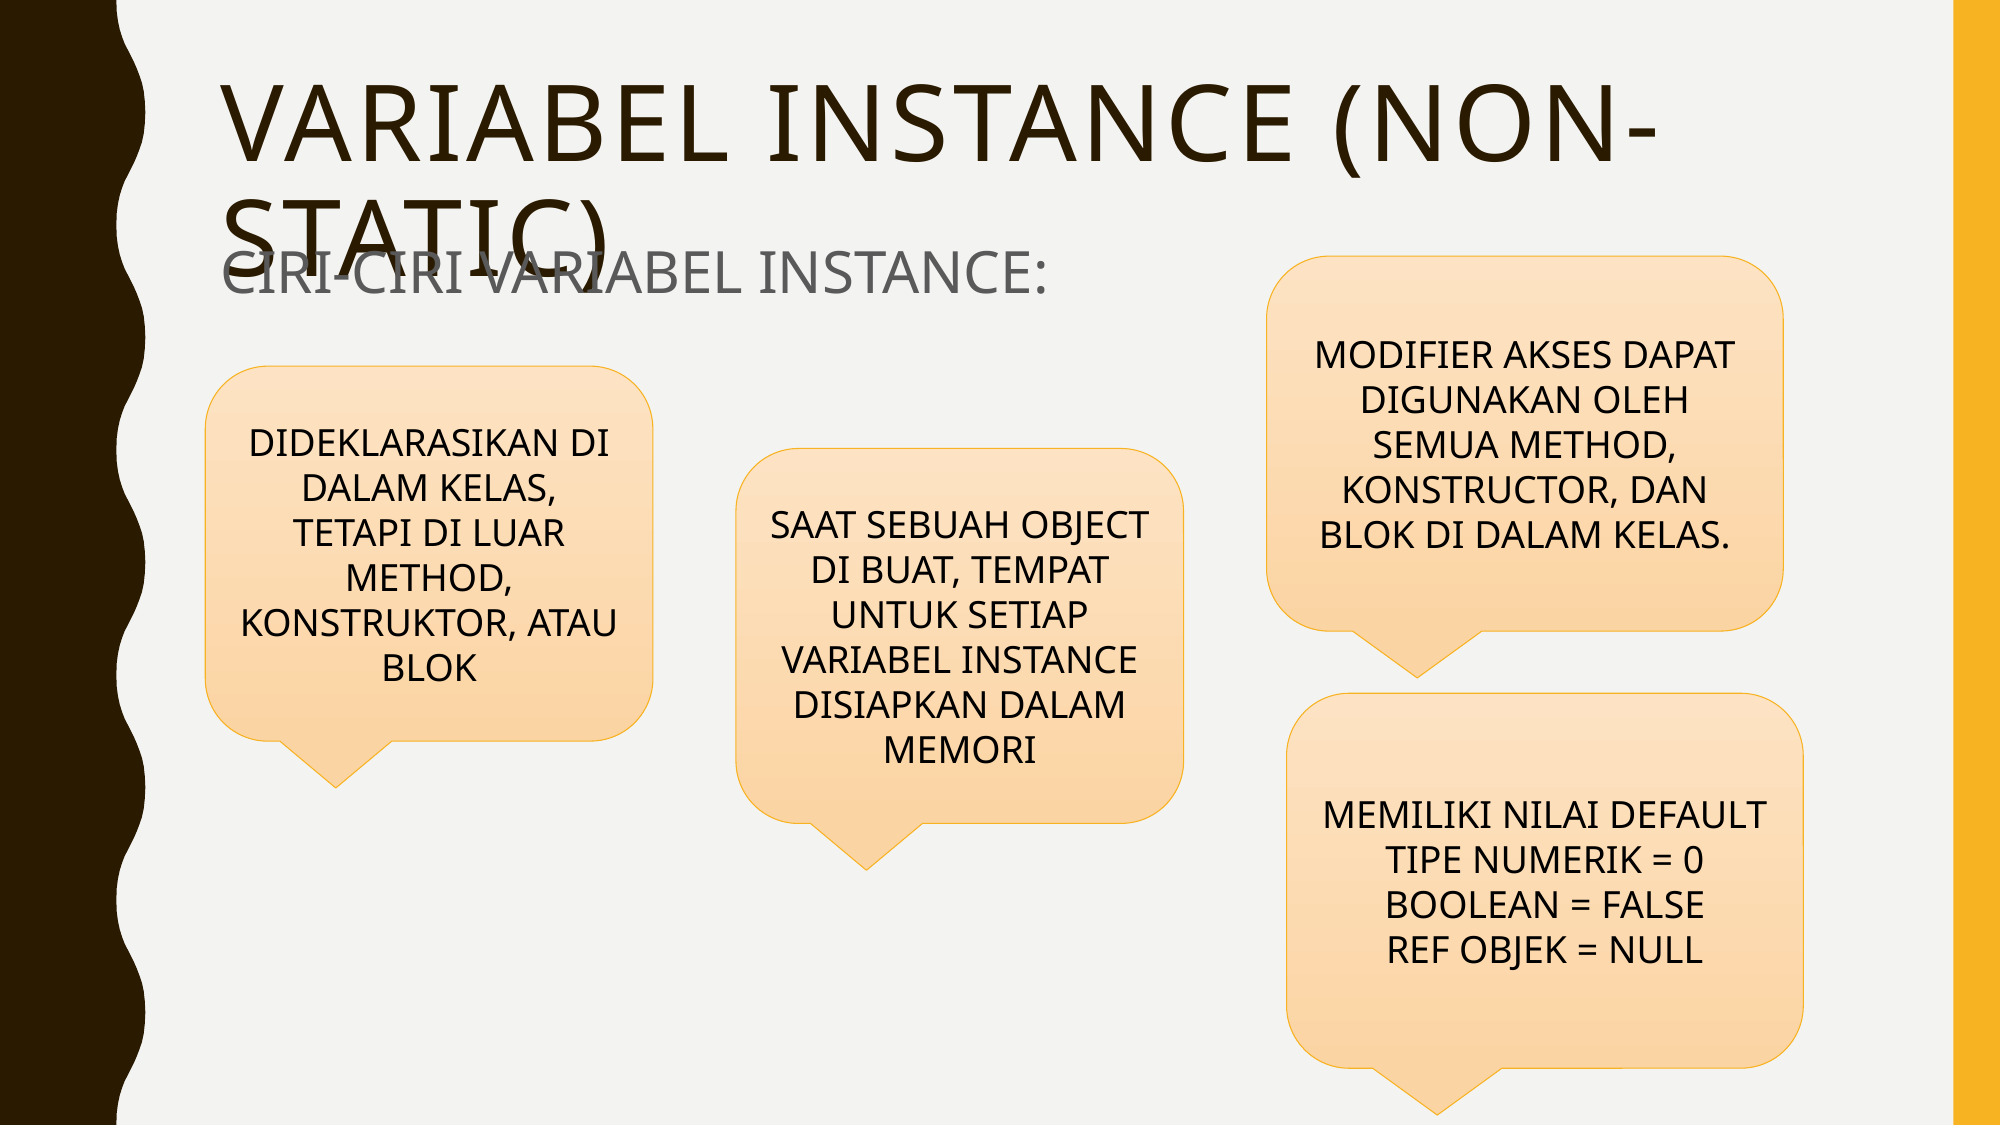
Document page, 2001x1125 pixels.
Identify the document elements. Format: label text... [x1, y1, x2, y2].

text_box MEMILIKI NILAI DEFAULT TIPE NUMERIK = 0 BOOLEAN = FALSE REF OBJEK = NULL [1286, 692, 1804, 1116]
text_box SAAT SEBUAH OBJECT DI BUAT, TEMPAT UNTUK SETIAP VARIABEL INSTANCE DISIAPKAN DALAM MEMORI [735, 447, 1185, 871]
title VARIABEL instance (Non-static) [205, 62, 1875, 220]
text_box DIDEKLARASIKAN DI DALAM KELAS, TETAPI DI LUAR METHOD, KONSTRUKTOR, ATAU BLOK [204, 365, 654, 789]
list CIRI-CIRI VARIABEL INSTANCE: [205, 220, 1875, 965]
text_box MODIFIER AKSES DAPAT DIGUNAKAN OLEH SEMUA METHOD, KONSTRUCTOR, DAN BLOK DI DALAM KELAS. [1266, 255, 1784, 679]
